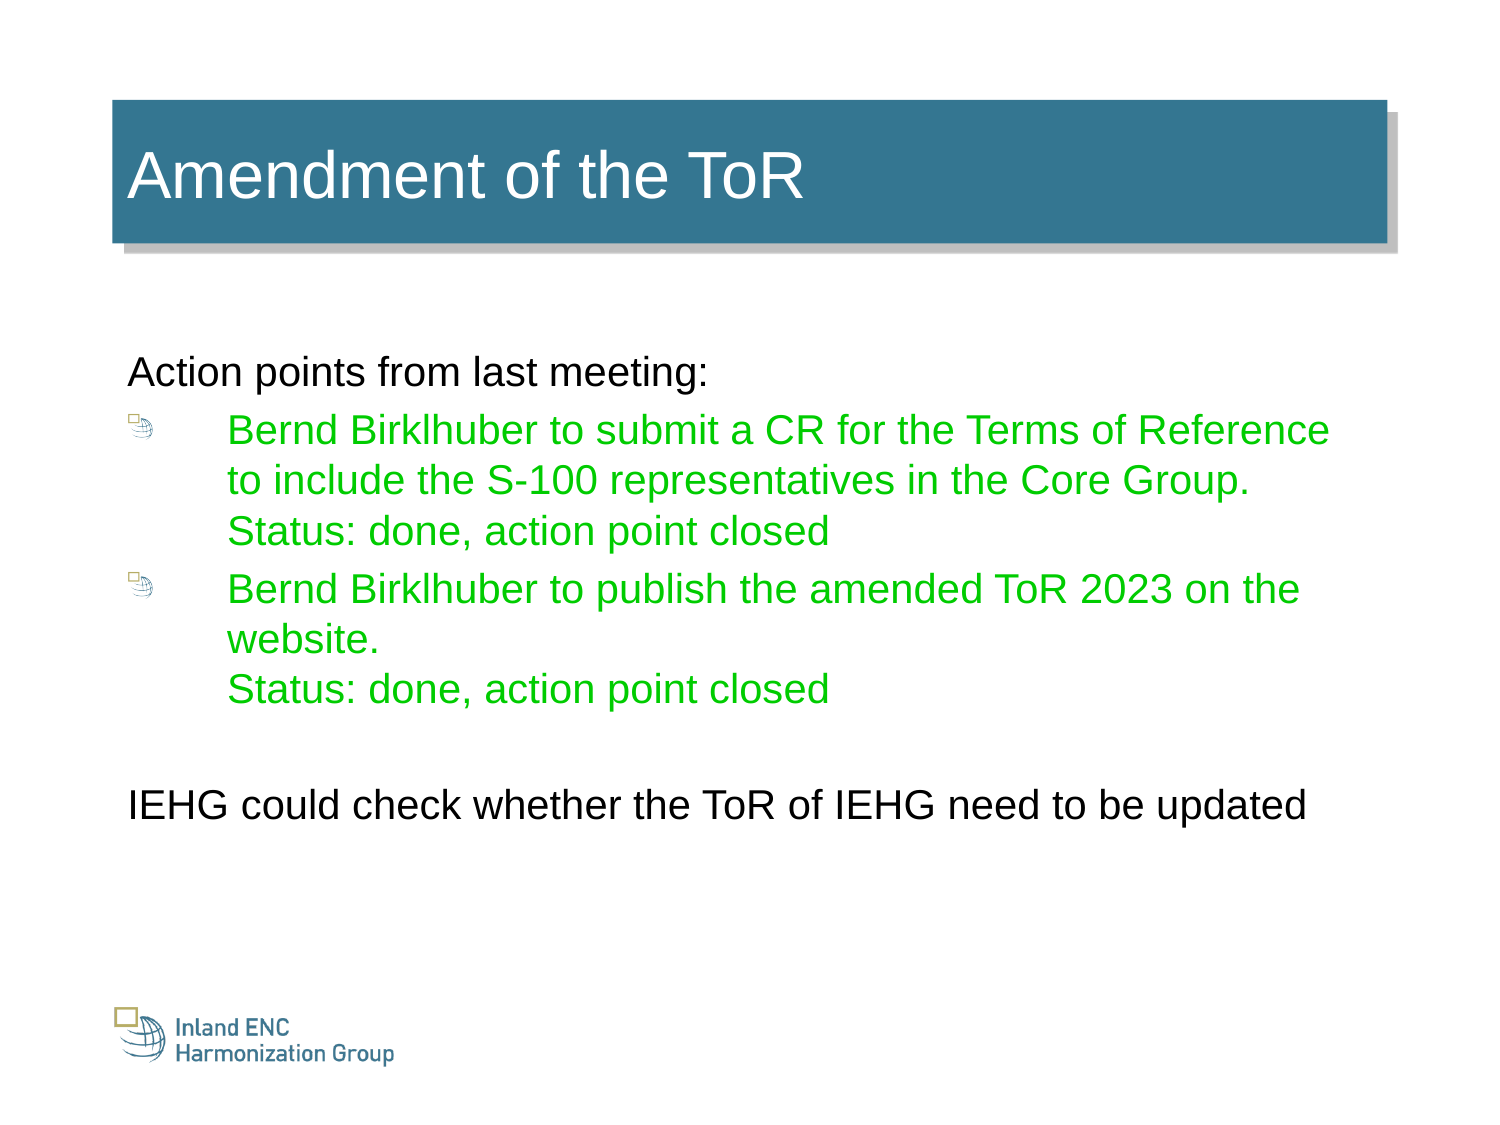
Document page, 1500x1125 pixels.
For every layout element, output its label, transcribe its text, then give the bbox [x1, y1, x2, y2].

text_box Amendment of the ToR [112, 99, 1388, 244]
picture [127, 571, 155, 602]
picture [112, 1005, 396, 1068]
text_box Action points from last meeting: Bernd Birklhuber to submit a CR for the Terms of Reference to include the S-100 representatives in the Core Group. Status: done, action point closed Bernd Birklhuber to publish the amended ToR 2023 on the website. Status: done, action point closed IEHG could check whether the ToR of IEHG need to be updated [112, 337, 1388, 950]
picture [127, 413, 155, 443]
